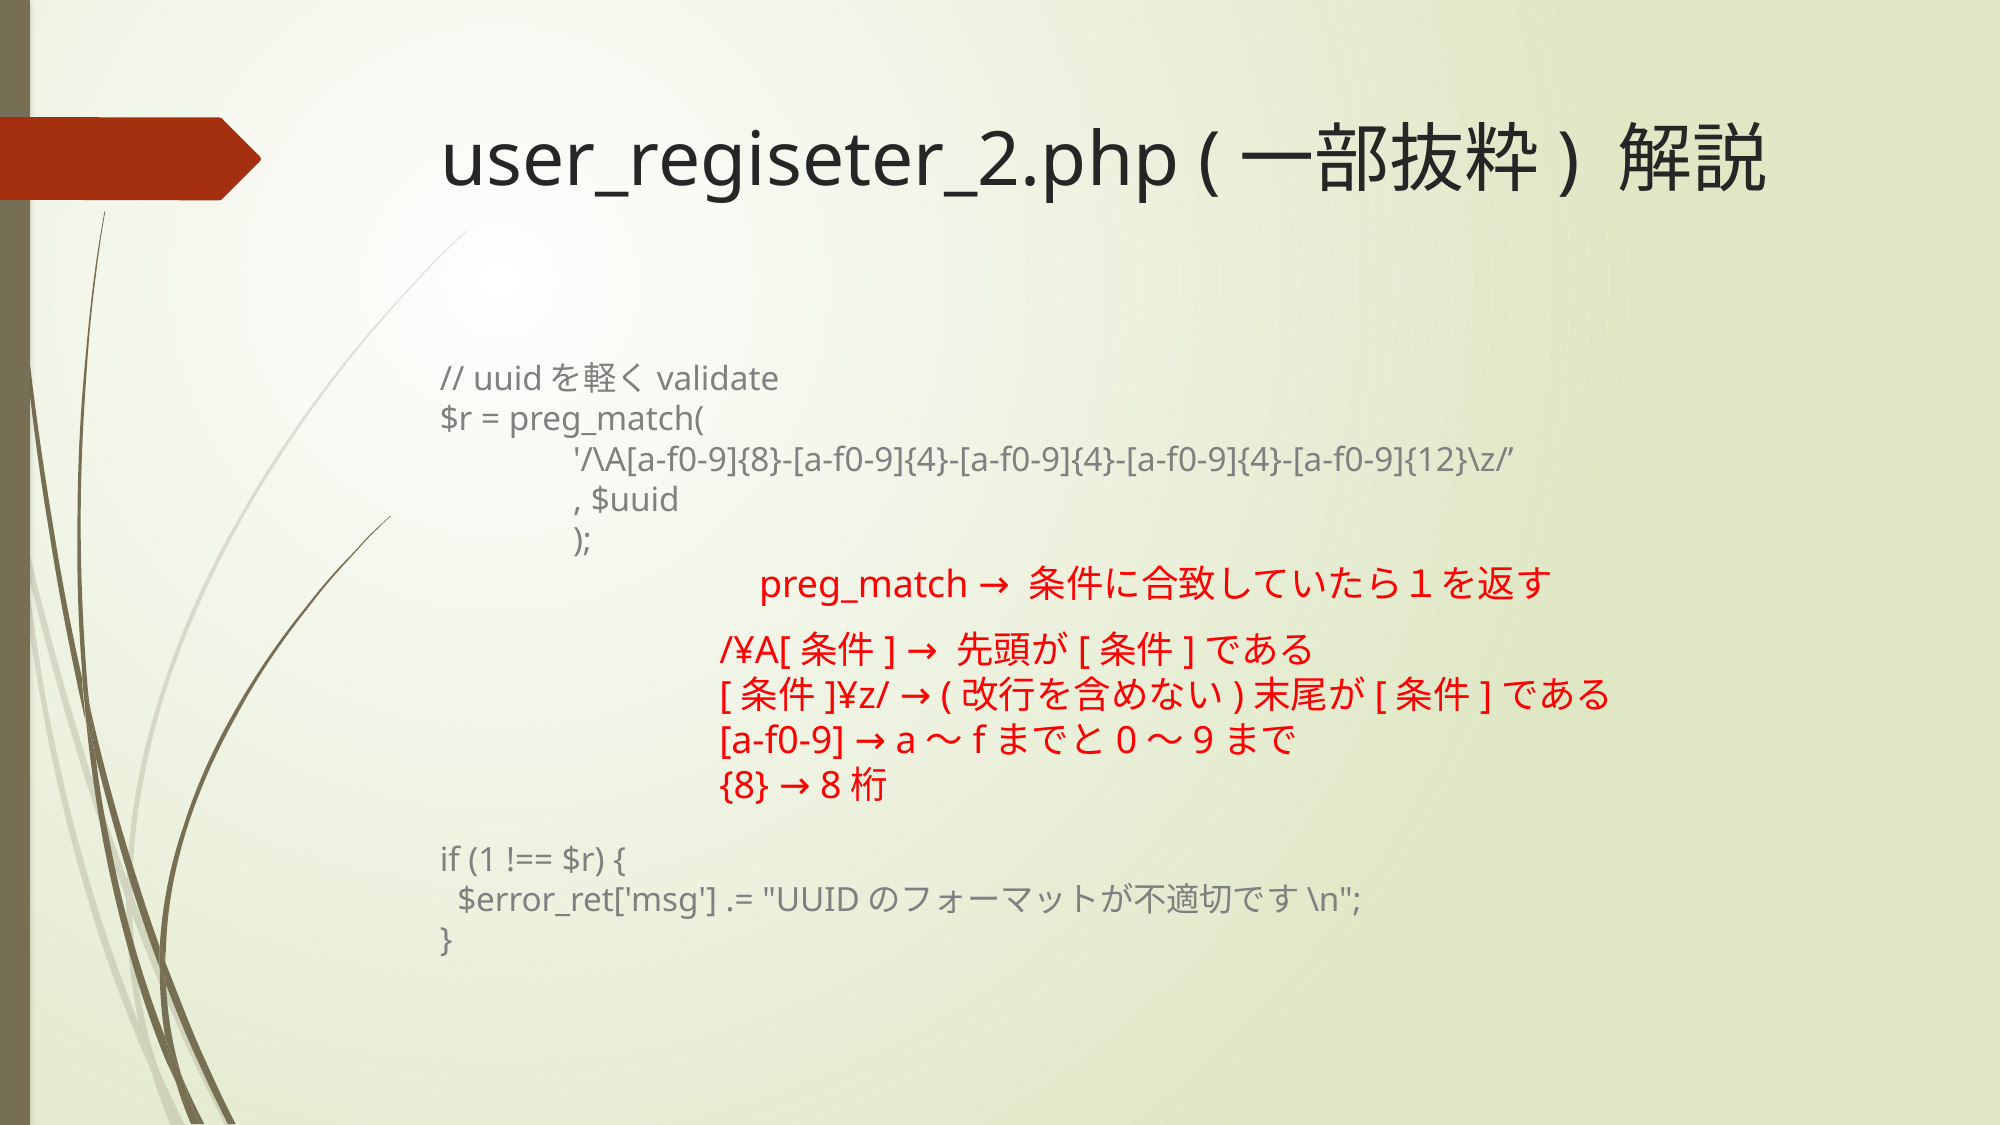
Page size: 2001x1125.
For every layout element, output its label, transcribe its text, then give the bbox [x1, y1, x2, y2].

text_box /¥A[条件] → 先頭が[条件]である [条件]¥z/ → (改行を含めない)末尾が[条件]である [a-f0-9] → a〜fまでと0〜9まで {8} → 8桁 [704, 618, 1628, 814]
list // uuidを軽くvalidate $r = preg_match( '/\A[a-f0-9]{8}-[a-f0-9]{4}-[a-f0-9]{4}-[a-f0-9]{4}-[a-f0-9]{12}\z/’ , $uuid ); if (1 !== $r) { $error_ret['msg'] .= "UUIDのフォーマットが不適切です\n"; } [424, 350, 1888, 970]
text_box preg_match → 条件に合致していたら１を返す [744, 552, 1568, 612]
title user_regiseter_2.php (一部抜粋) 解説 [425, 102, 1888, 313]
